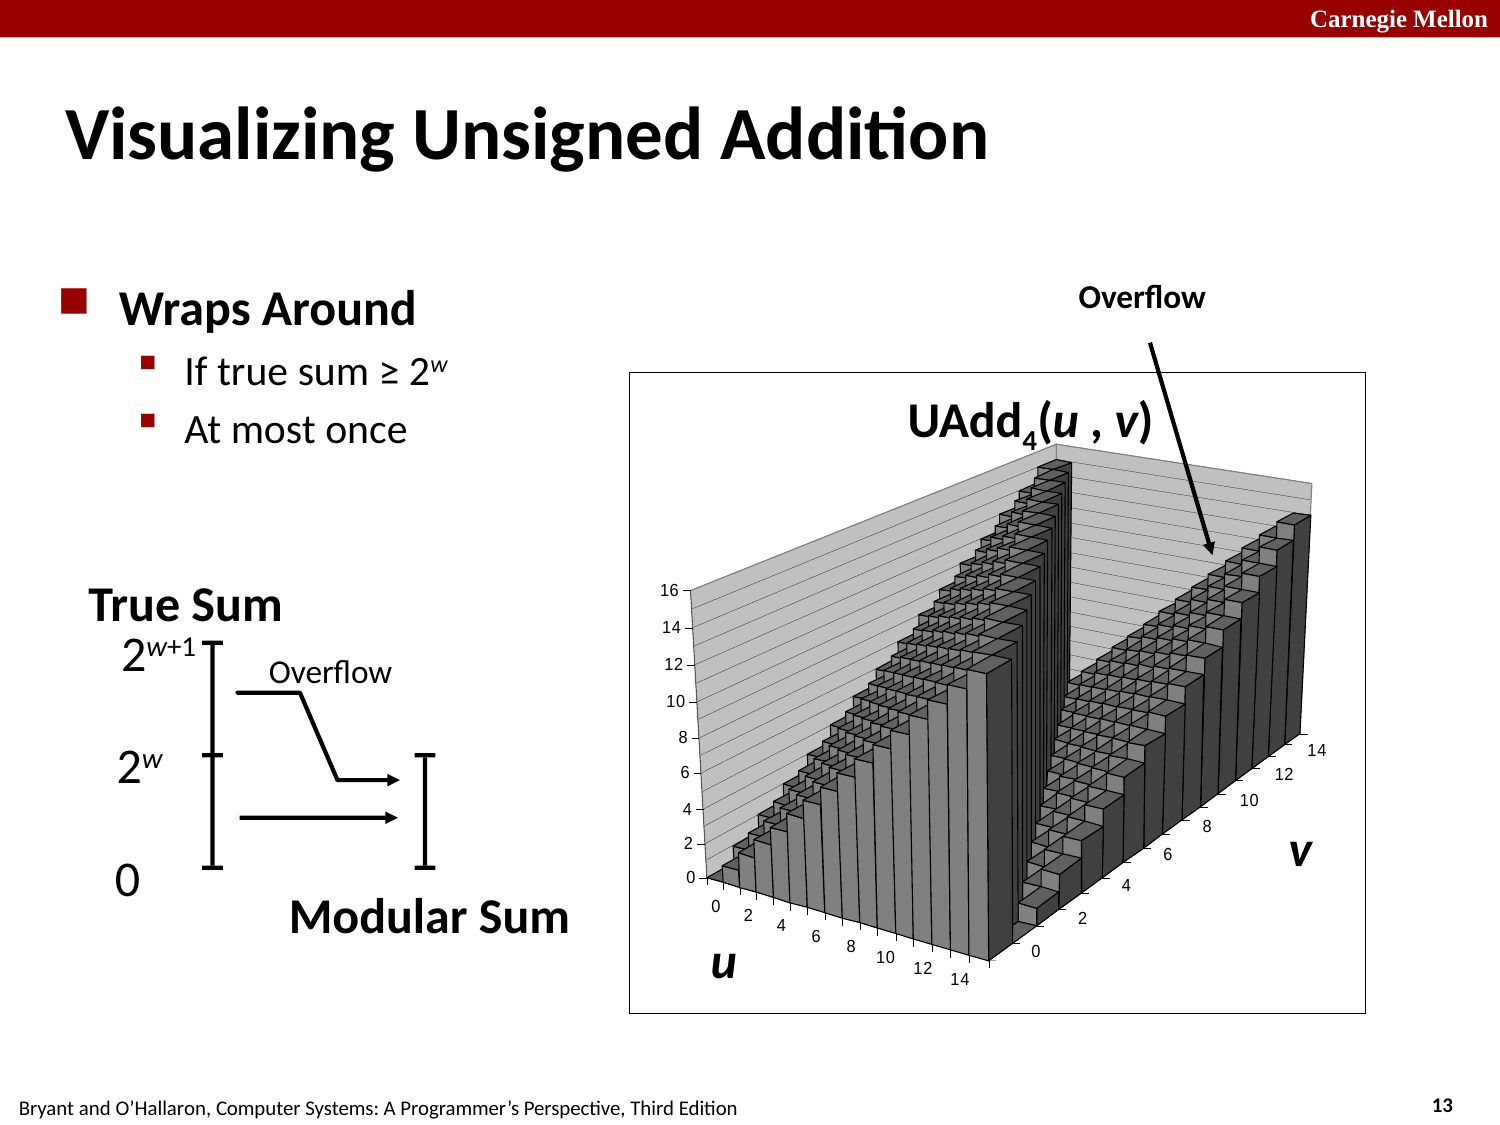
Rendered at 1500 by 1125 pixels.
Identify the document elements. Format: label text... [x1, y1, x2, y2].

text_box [99, 613, 436, 915]
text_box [624, 367, 1374, 1020]
text_box True Sum [73, 563, 298, 639]
text_box Modular Sum [273, 876, 586, 951]
text_box Overflow [1063, 267, 1221, 323]
title Visualizing Unsigned Addition [49, 83, 1339, 176]
list Wraps Around If true sum ≥ 2w At most once [47, 267, 619, 1125]
